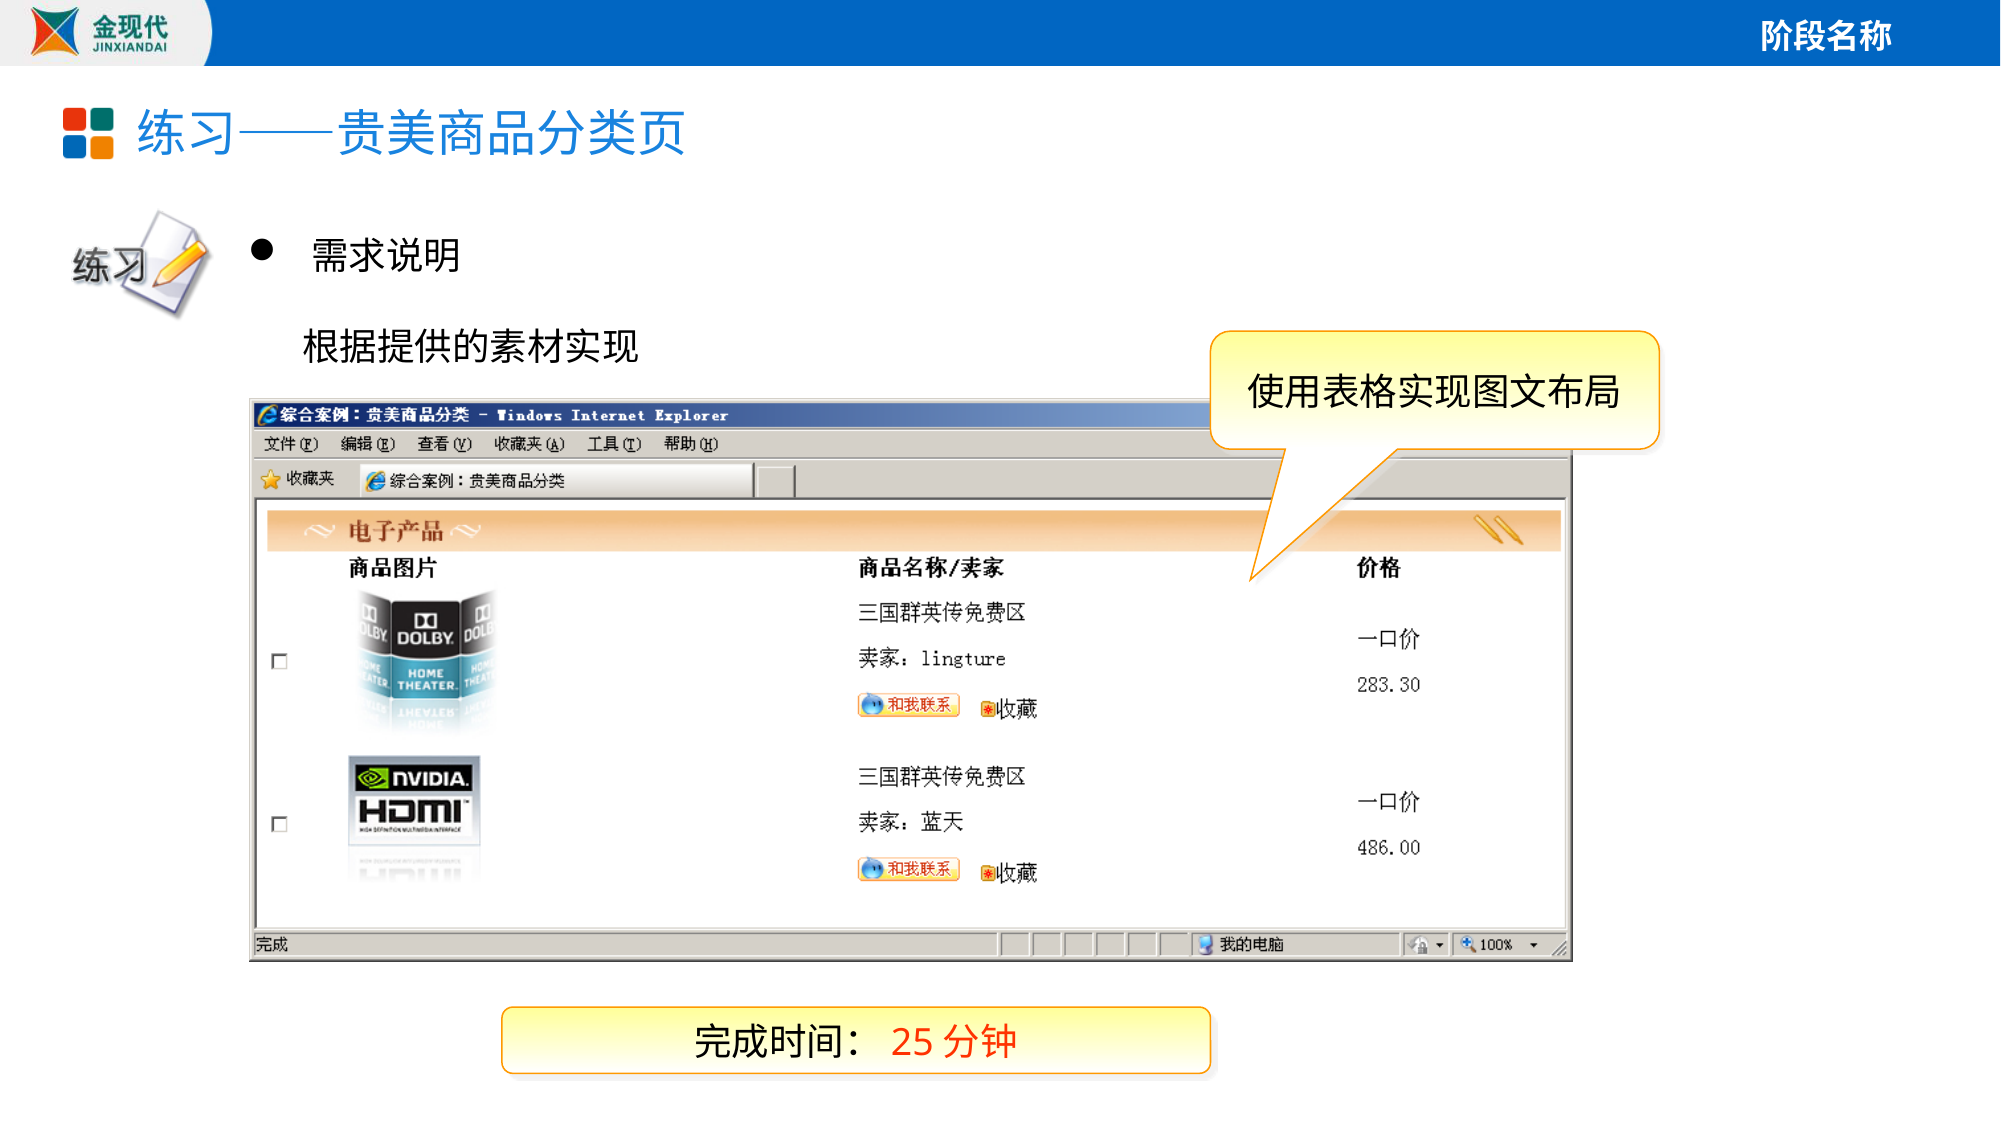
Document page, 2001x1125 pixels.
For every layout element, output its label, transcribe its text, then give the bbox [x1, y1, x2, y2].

title 练习——贵美商品分类页 [121, 97, 842, 173]
text_box 需求说明 根据提供的素材实现 [186, 224, 1735, 376]
text_box 完成时间：25分钟 [501, 1007, 1211, 1074]
text_box 使用表格实现图文布局 [1210, 376, 1660, 450]
picture [63, 208, 214, 322]
picture [249, 398, 1573, 962]
picture [0, 0, 2001, 66]
picture [63, 101, 117, 165]
